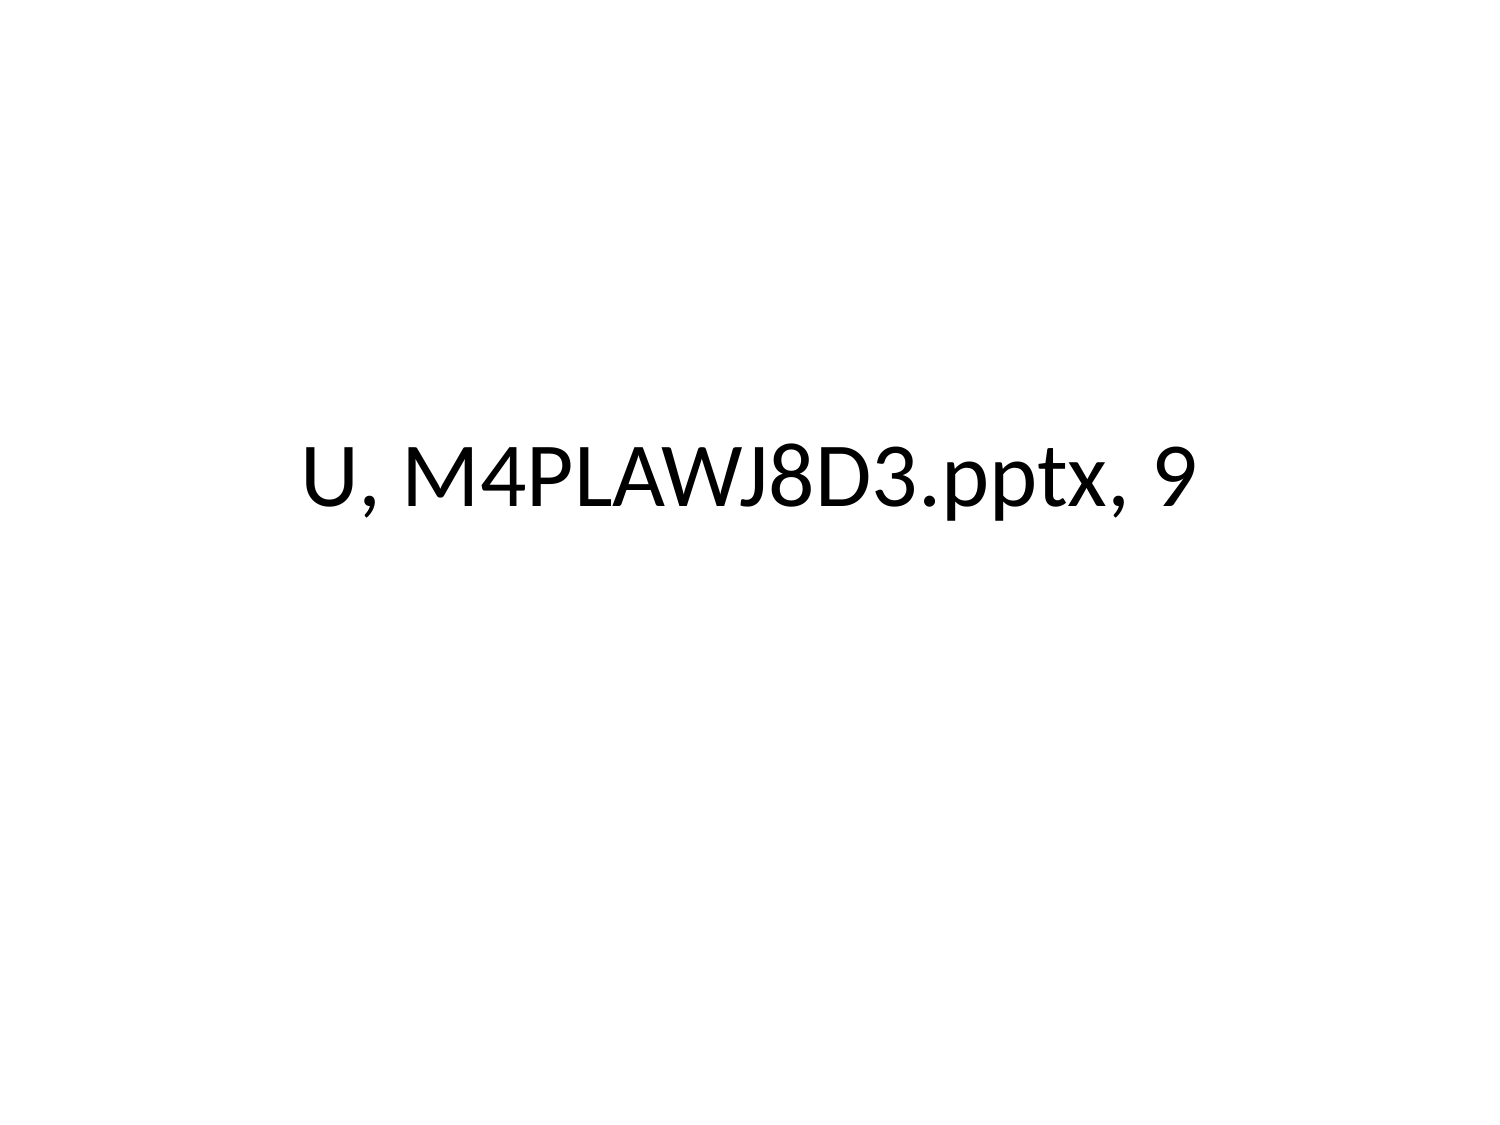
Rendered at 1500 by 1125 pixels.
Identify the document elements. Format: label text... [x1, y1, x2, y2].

title U, M4PLAWJ8D3.pptx, 9 [112, 349, 1388, 591]
